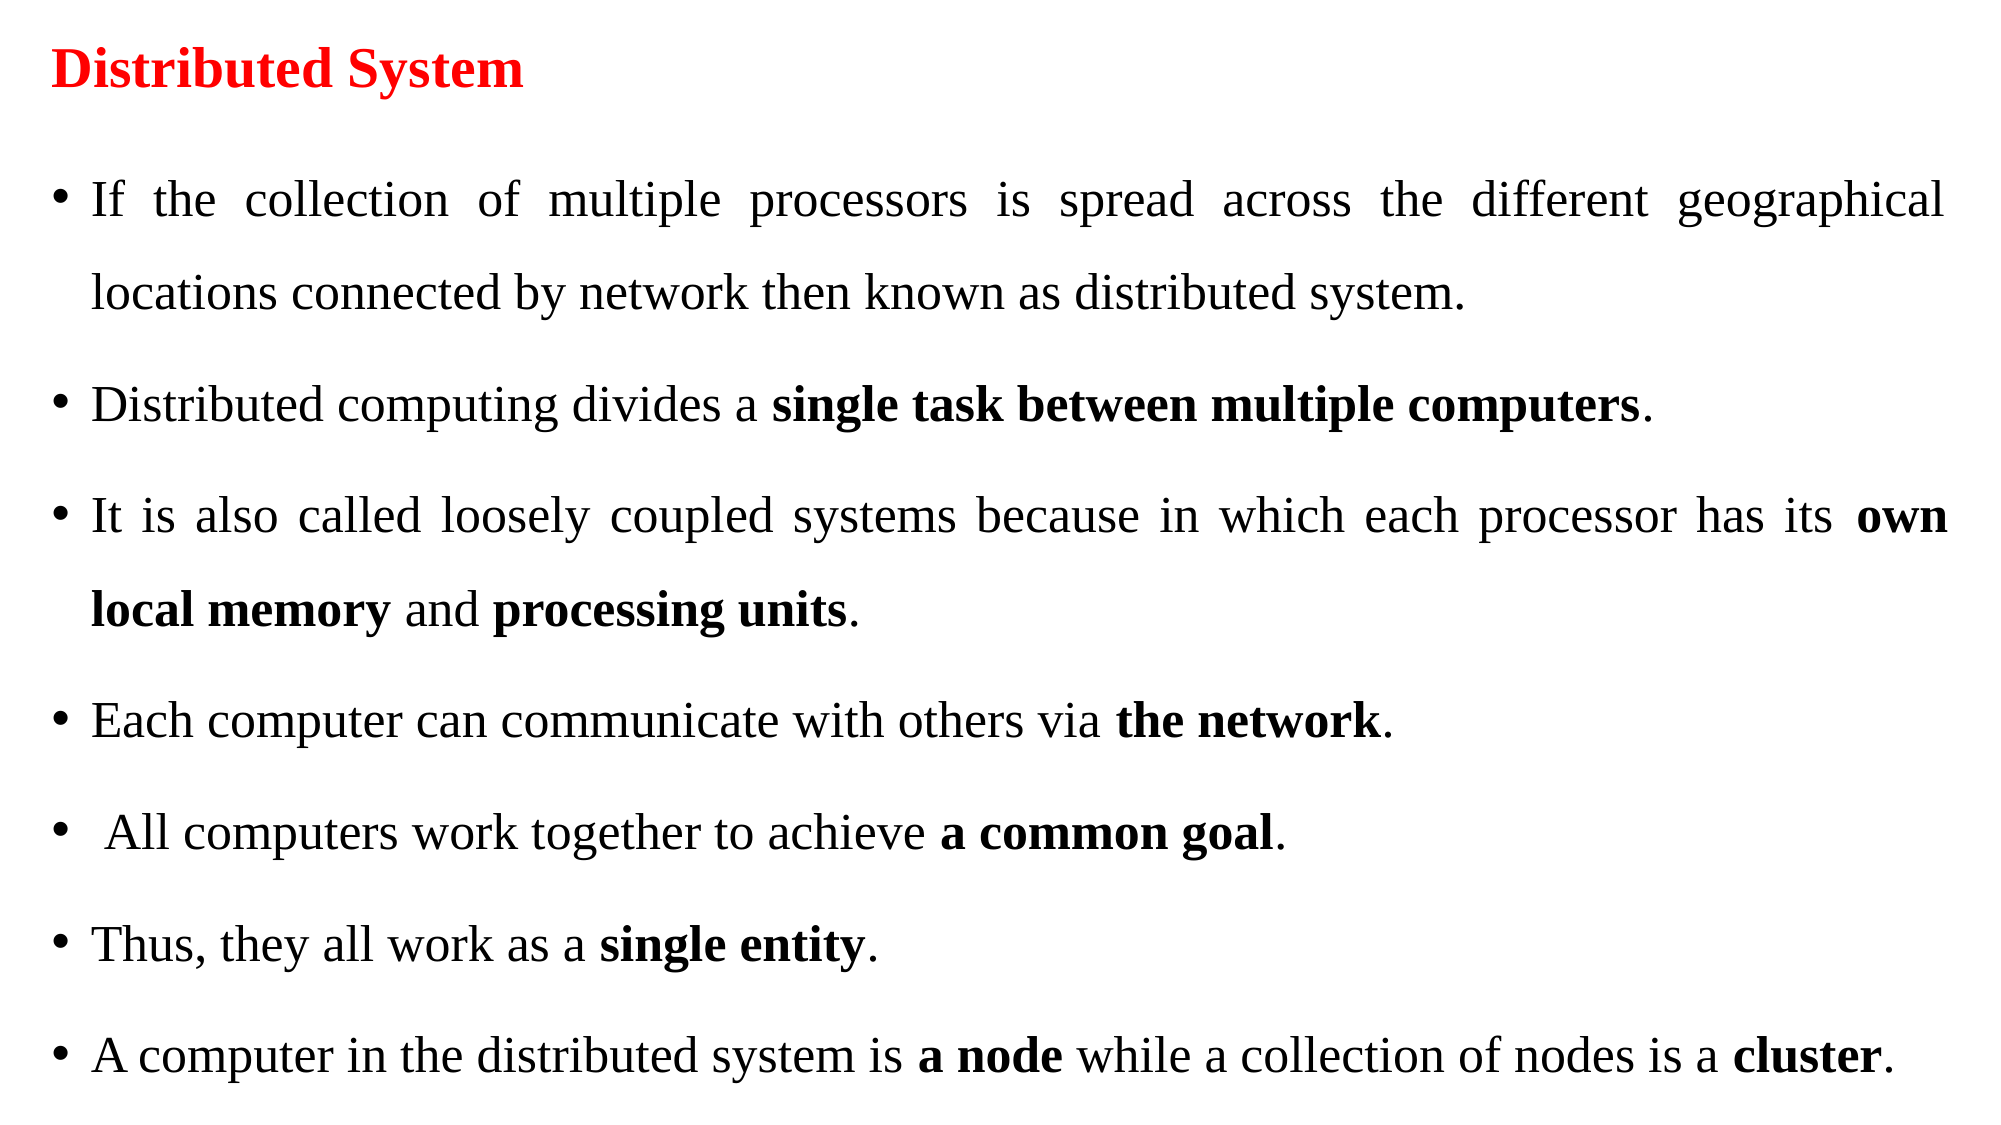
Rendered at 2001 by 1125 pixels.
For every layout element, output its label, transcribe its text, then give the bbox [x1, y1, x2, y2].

list If the collection of multiple processors is spread across the different geographical locations connected by network then known as distributed system. Distributed computing divides a single task between multiple computers. It is also called loosely coupled systems because in which each processor has its own local memory and processing units. Each computer can communicate with others via the network. All computers work together to achieve a common goal. Thus, they all work as a single entity. A computer in the distributed system is a node while a collection of nodes is a cluster. [36, 125, 1964, 1110]
title Distributed System [36, 29, 1799, 125]
